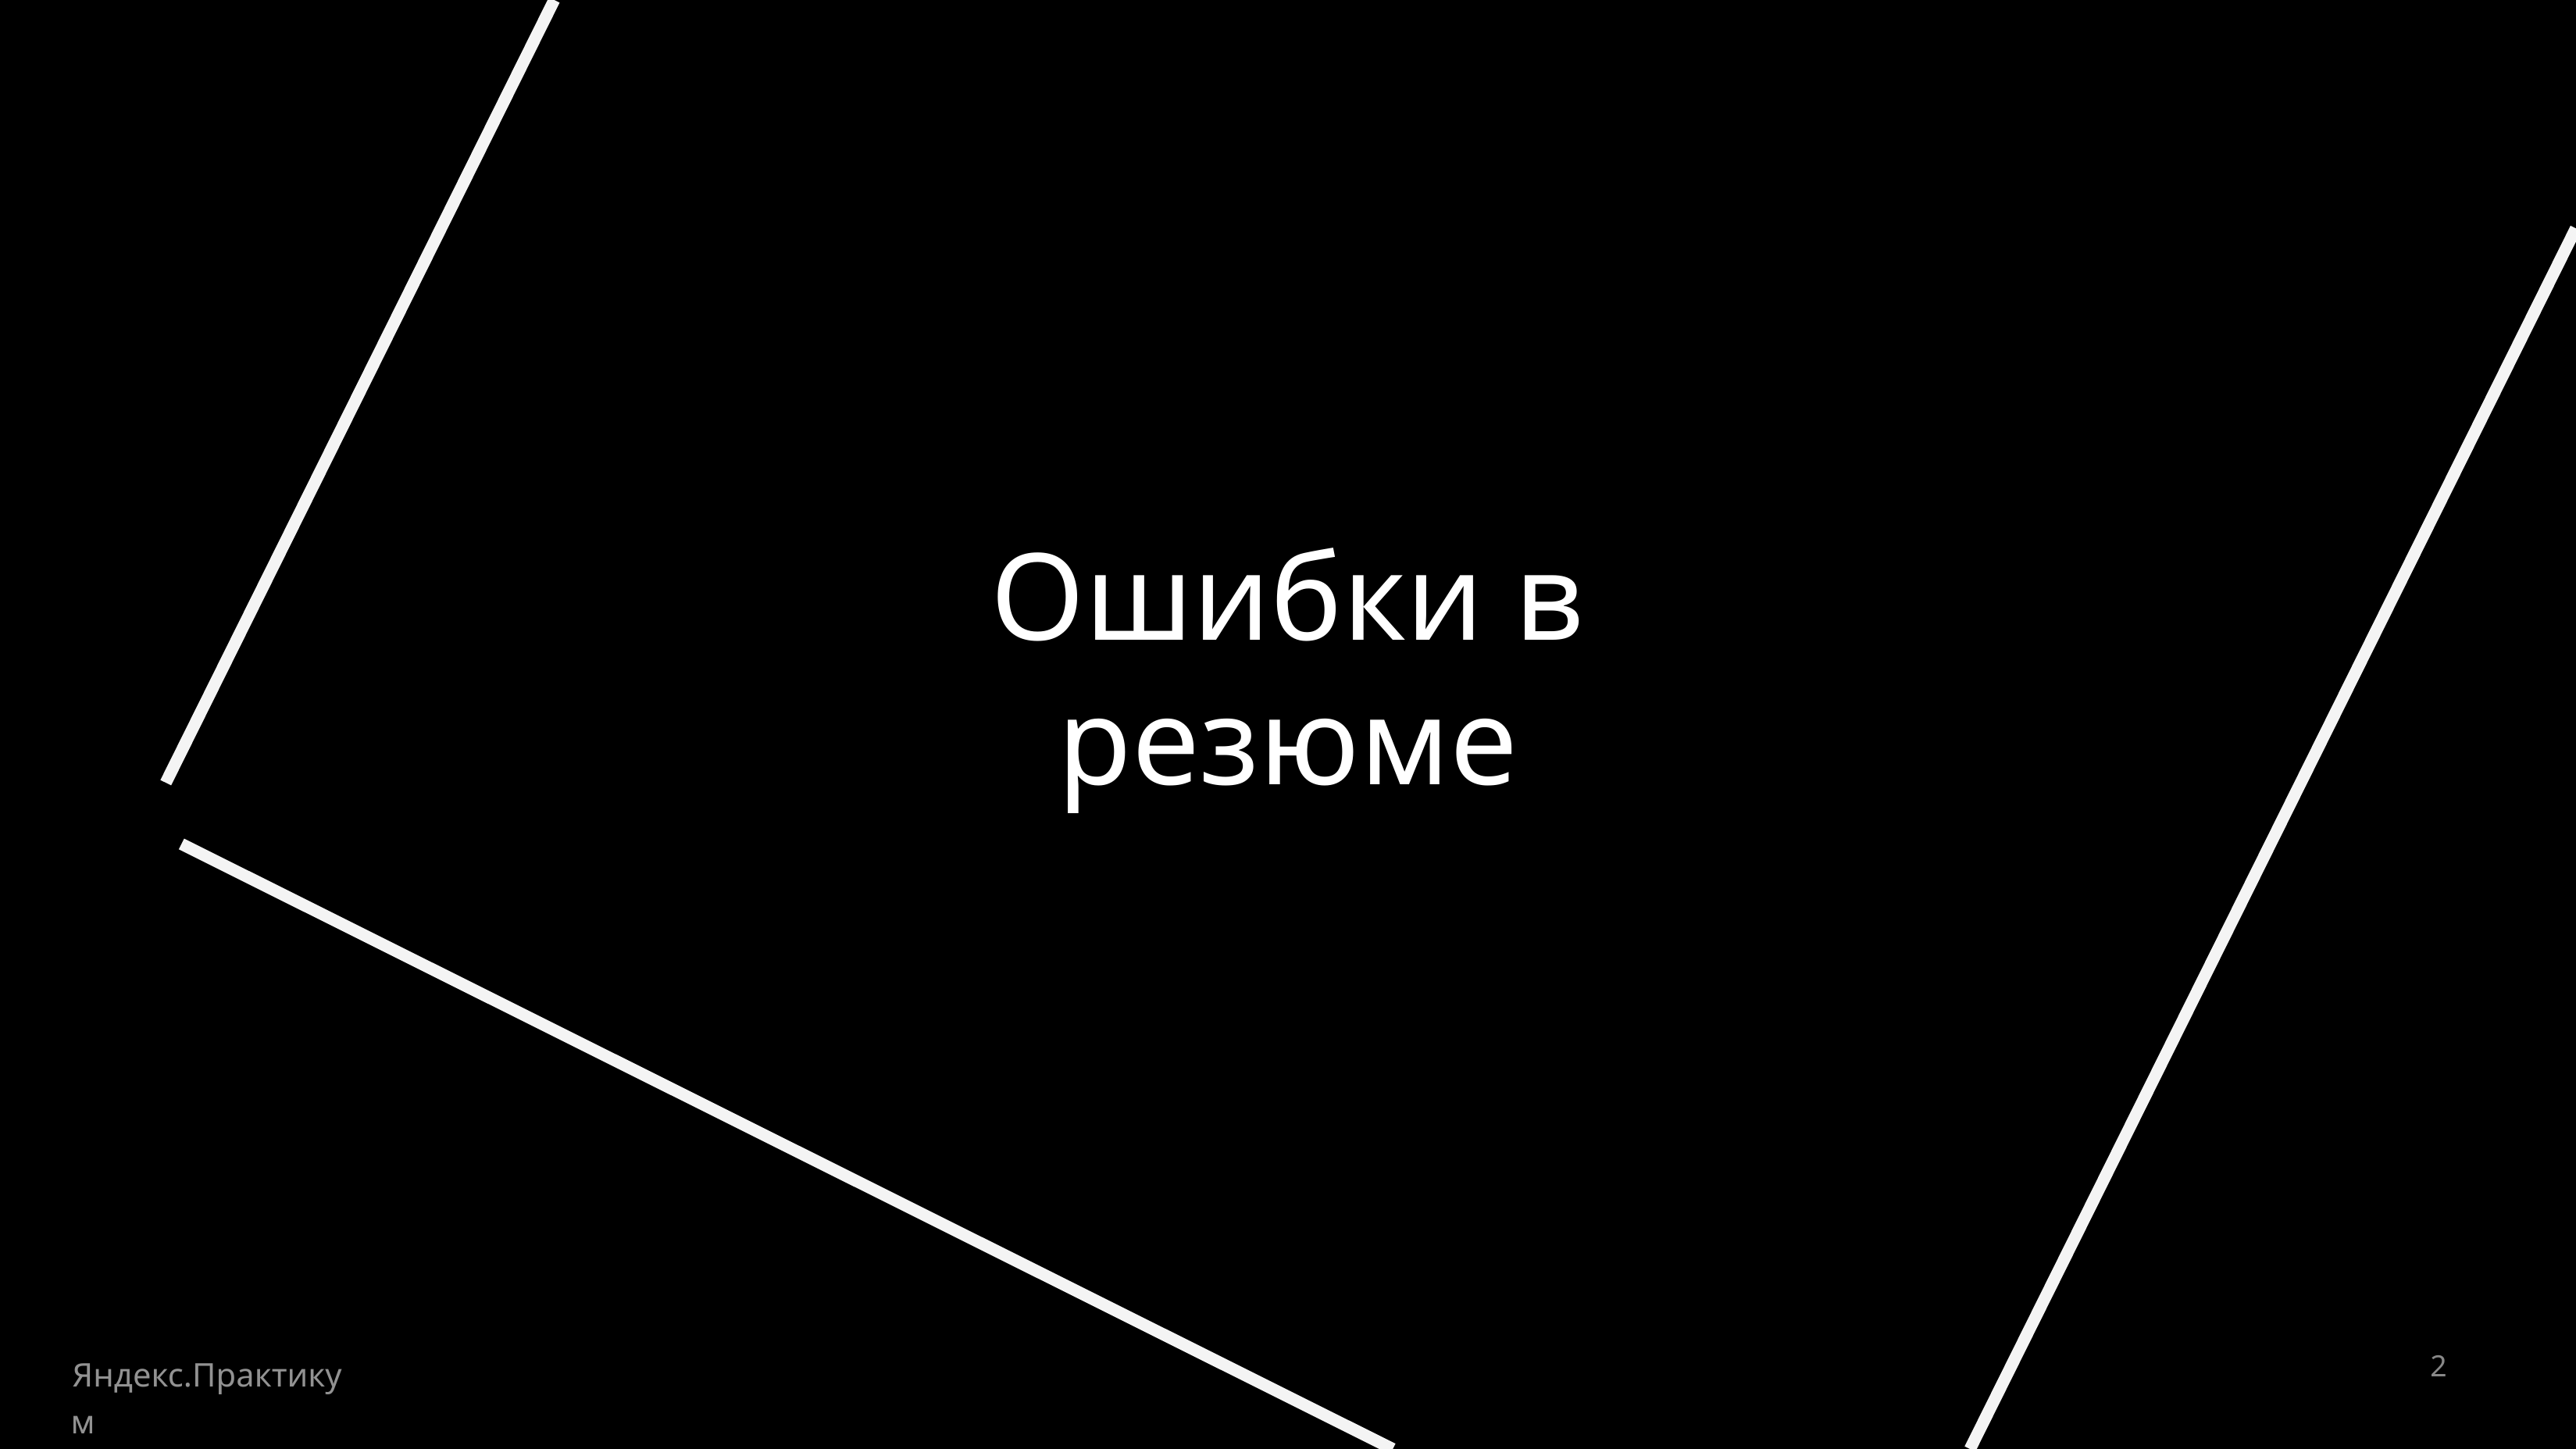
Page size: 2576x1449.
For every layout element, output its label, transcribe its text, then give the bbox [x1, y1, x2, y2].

title Ошибки в резюме [748, 519, 1827, 814]
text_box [1969, 228, 2576, 1449]
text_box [165, 0, 555, 783]
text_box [180, 844, 1393, 1449]
text_box Яндекс.Практикум [70, 1346, 177, 1386]
